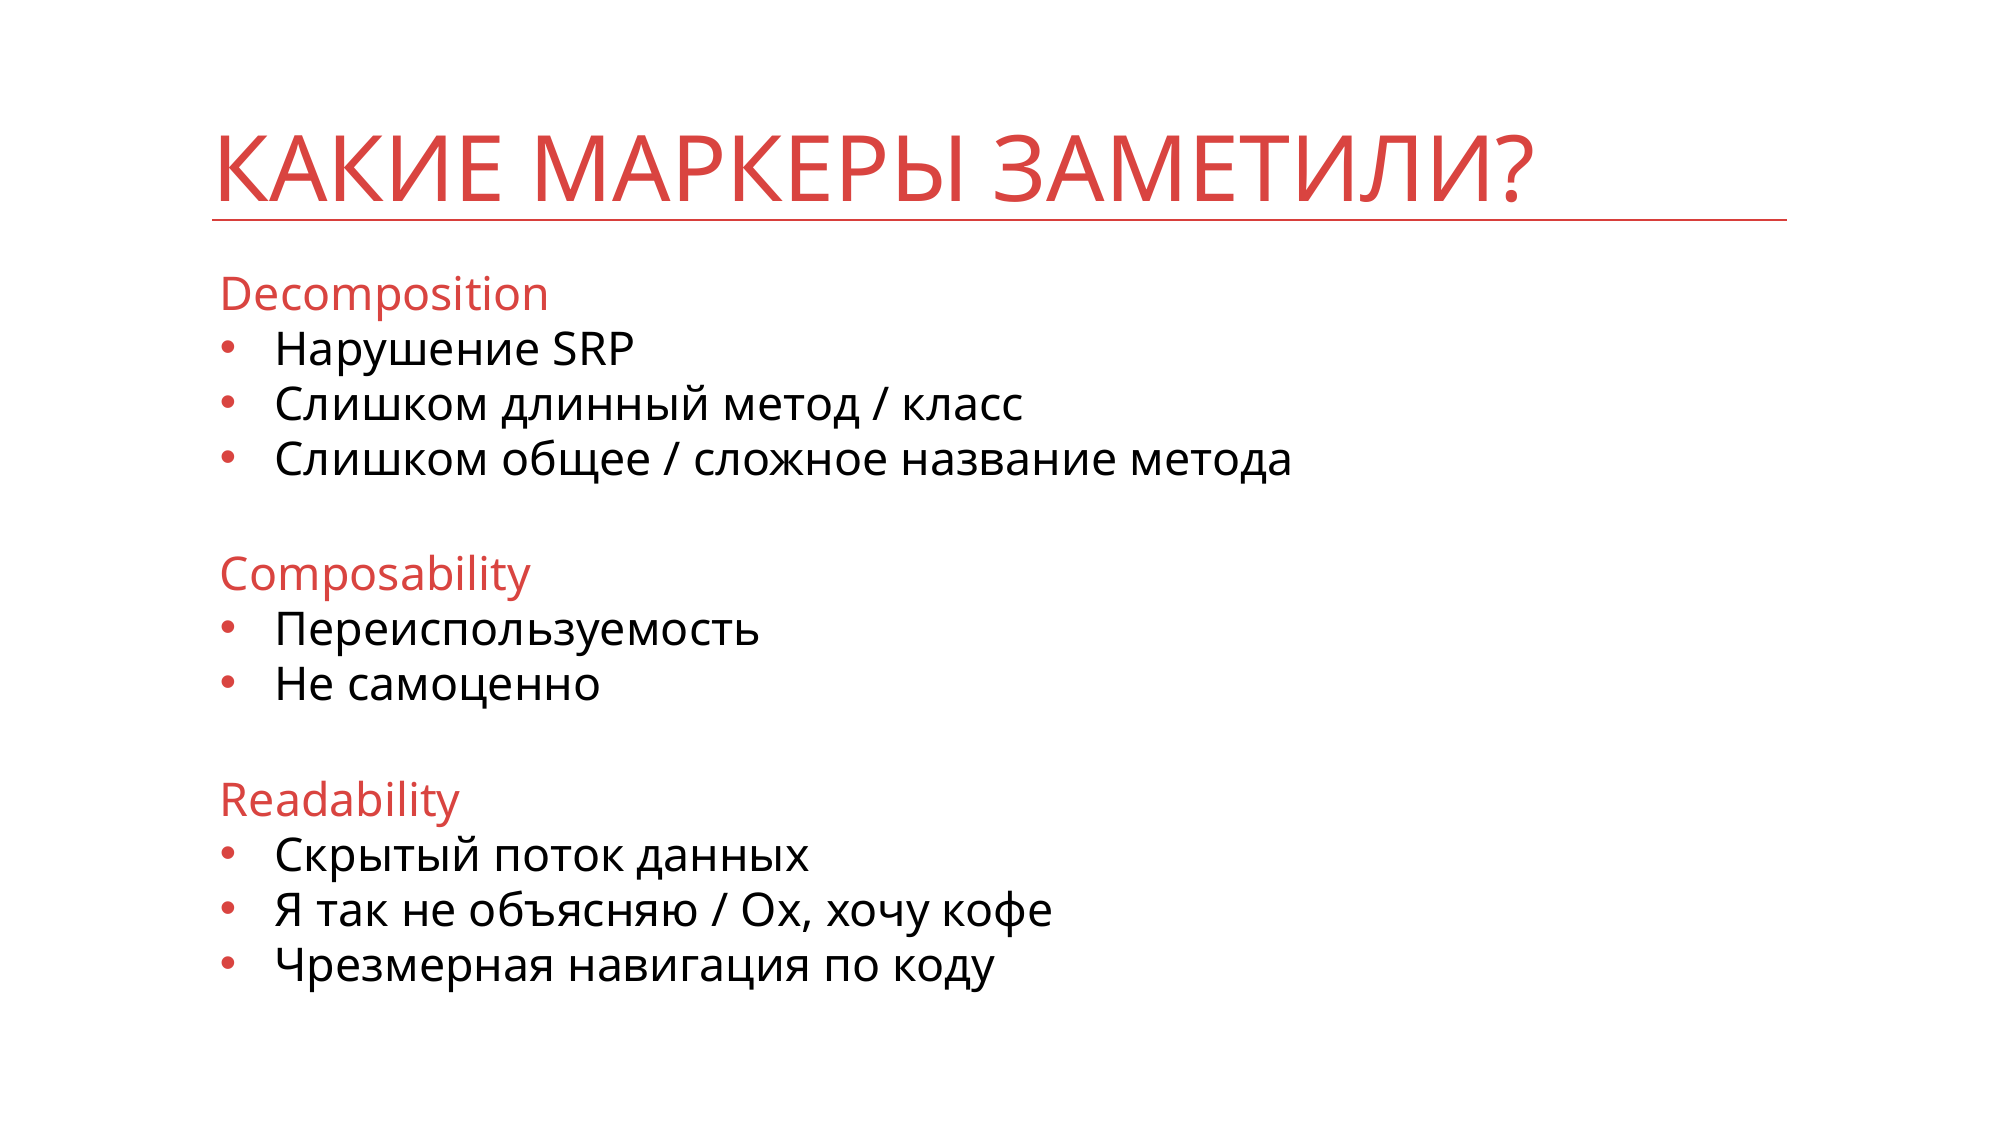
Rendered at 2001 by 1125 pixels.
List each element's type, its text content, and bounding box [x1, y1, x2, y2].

title Какие маркеры заметили? [212, 89, 1789, 221]
list Decomposition Нарушение SRP Слишком длинный метод / класс Слишком общее / сложное название метода Composability Переиспользуемость Не самоценно Readability Скрытый поток данных Я так не объясняю / Ох, хочу кофе Чрезмерная навигация по коду [211, 266, 1788, 1036]
